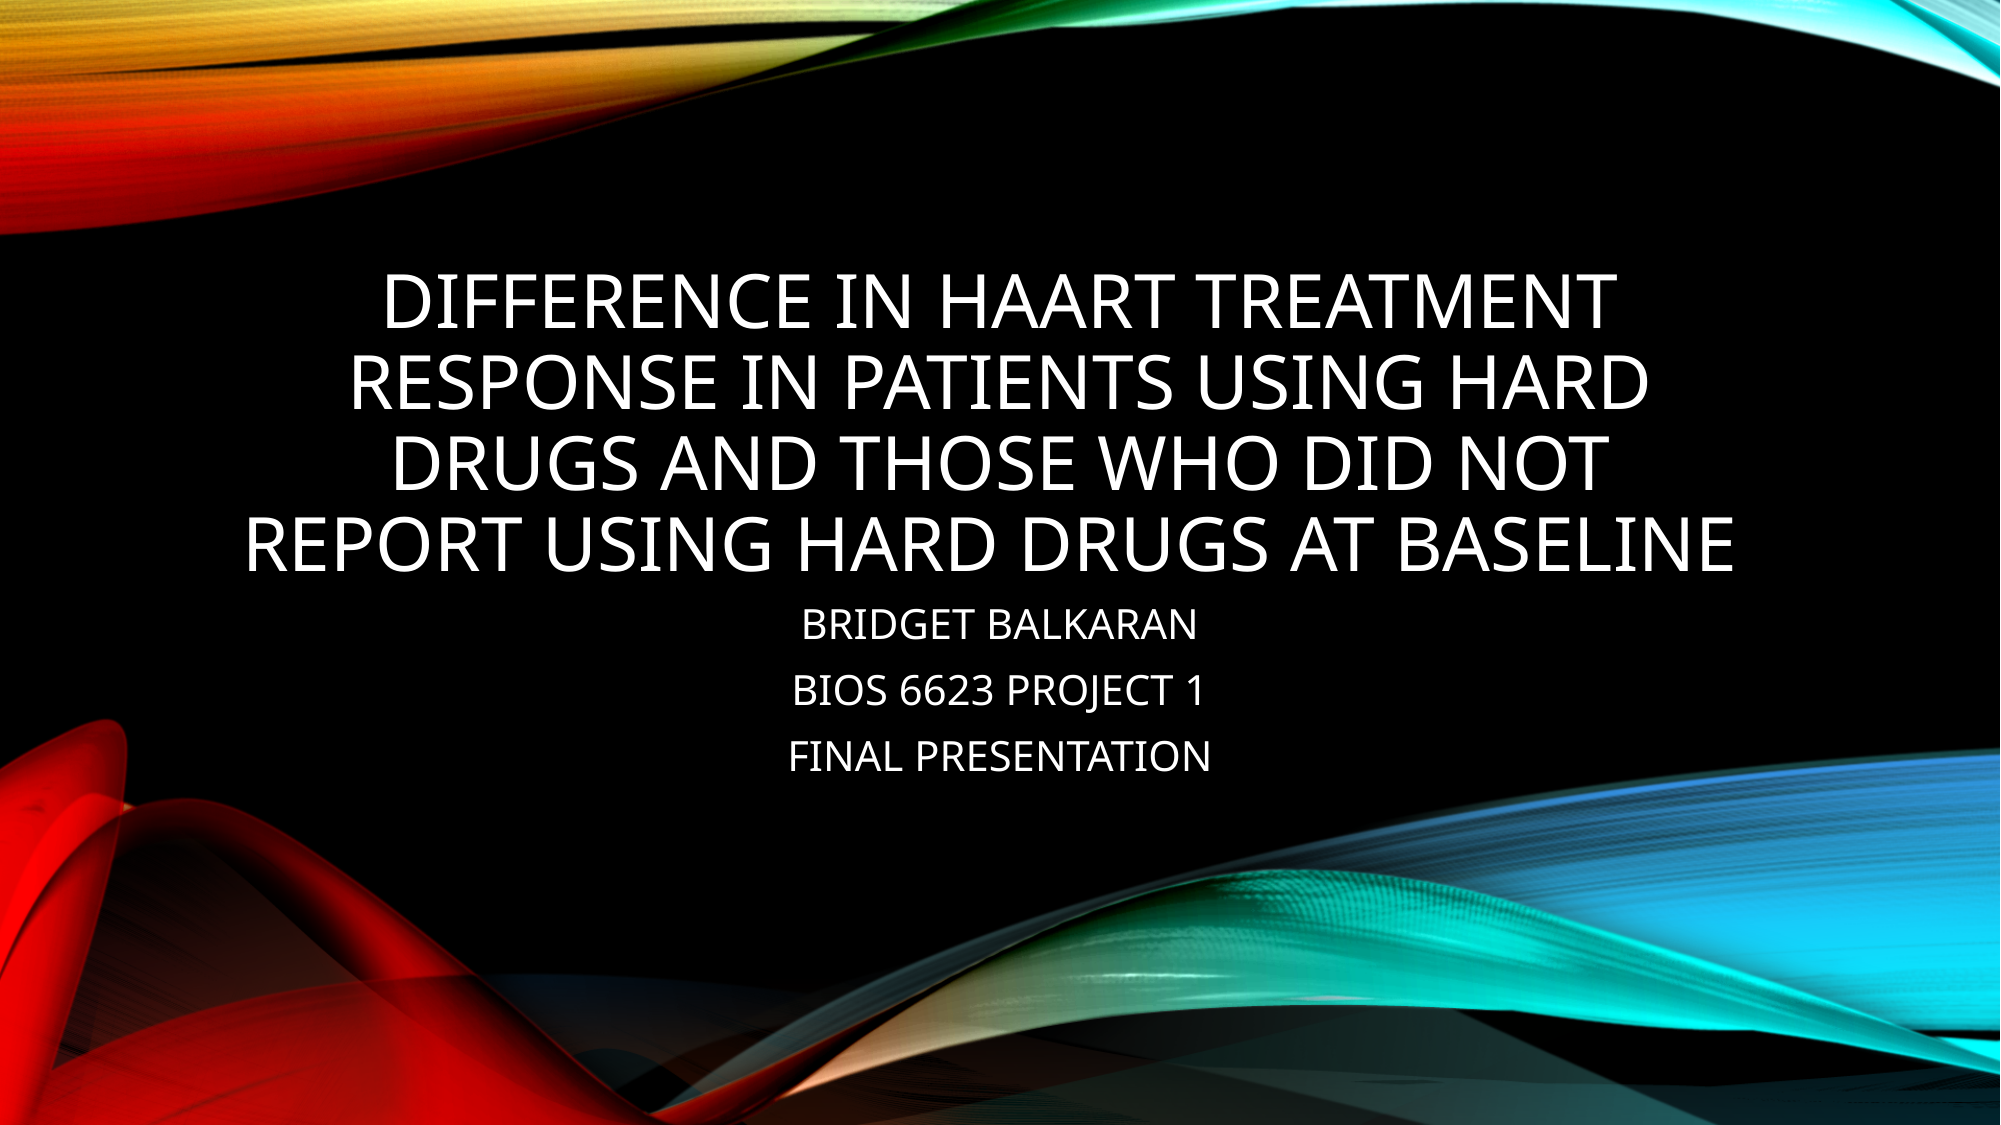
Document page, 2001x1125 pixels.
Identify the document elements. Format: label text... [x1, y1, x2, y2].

subtitle BRIDGET BALKARAN BIOS 6623 PROJECT 1 FINAL PRESENTATION [225, 595, 1775, 791]
picture [0, 0, 2000, 237]
picture [0, 717, 2000, 1125]
title DIFFERENCE IN HAART TREATMENT RESPONSE IN PATIENTS USING HARD DRUGS AND THOSE WHO DID NOT REPORT USING HARD DRUGS AT BASELINE [225, 295, 1775, 595]
